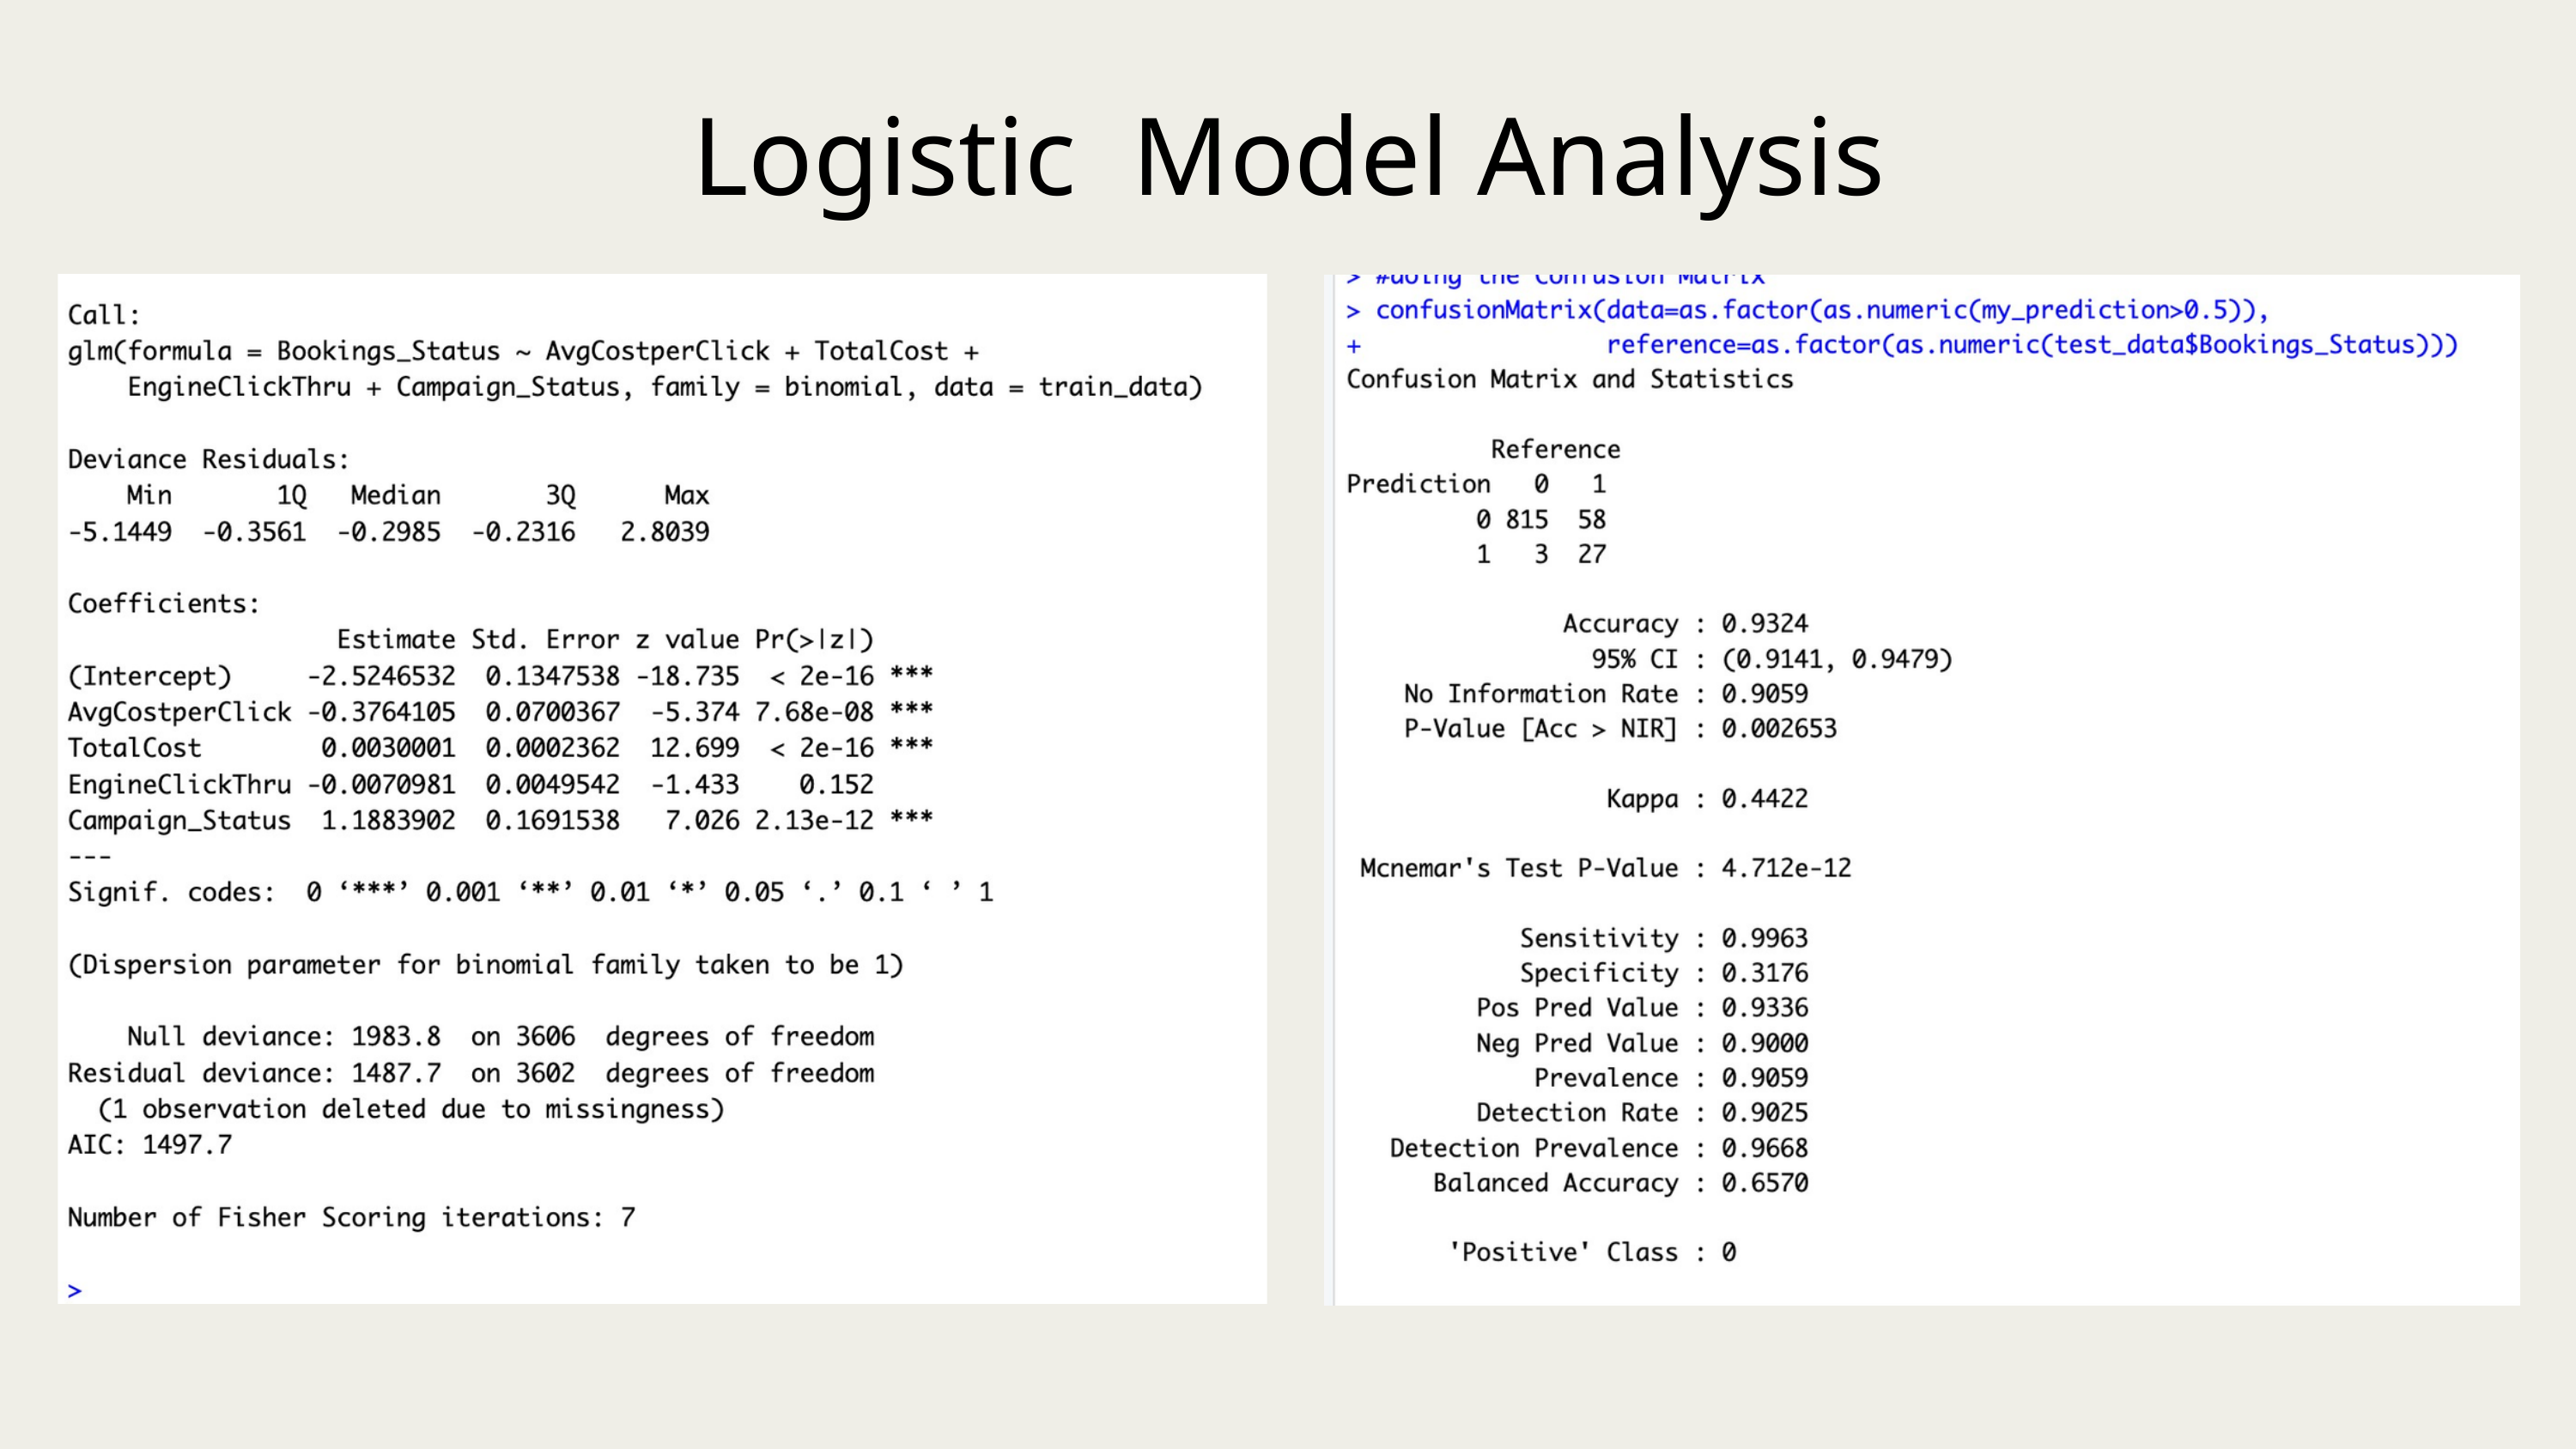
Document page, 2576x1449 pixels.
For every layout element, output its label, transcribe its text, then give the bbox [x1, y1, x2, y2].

picture [1323, 275, 2521, 1306]
text_box Logistic Model Analysis [684, 55, 1923, 217]
picture [58, 273, 1267, 1304]
